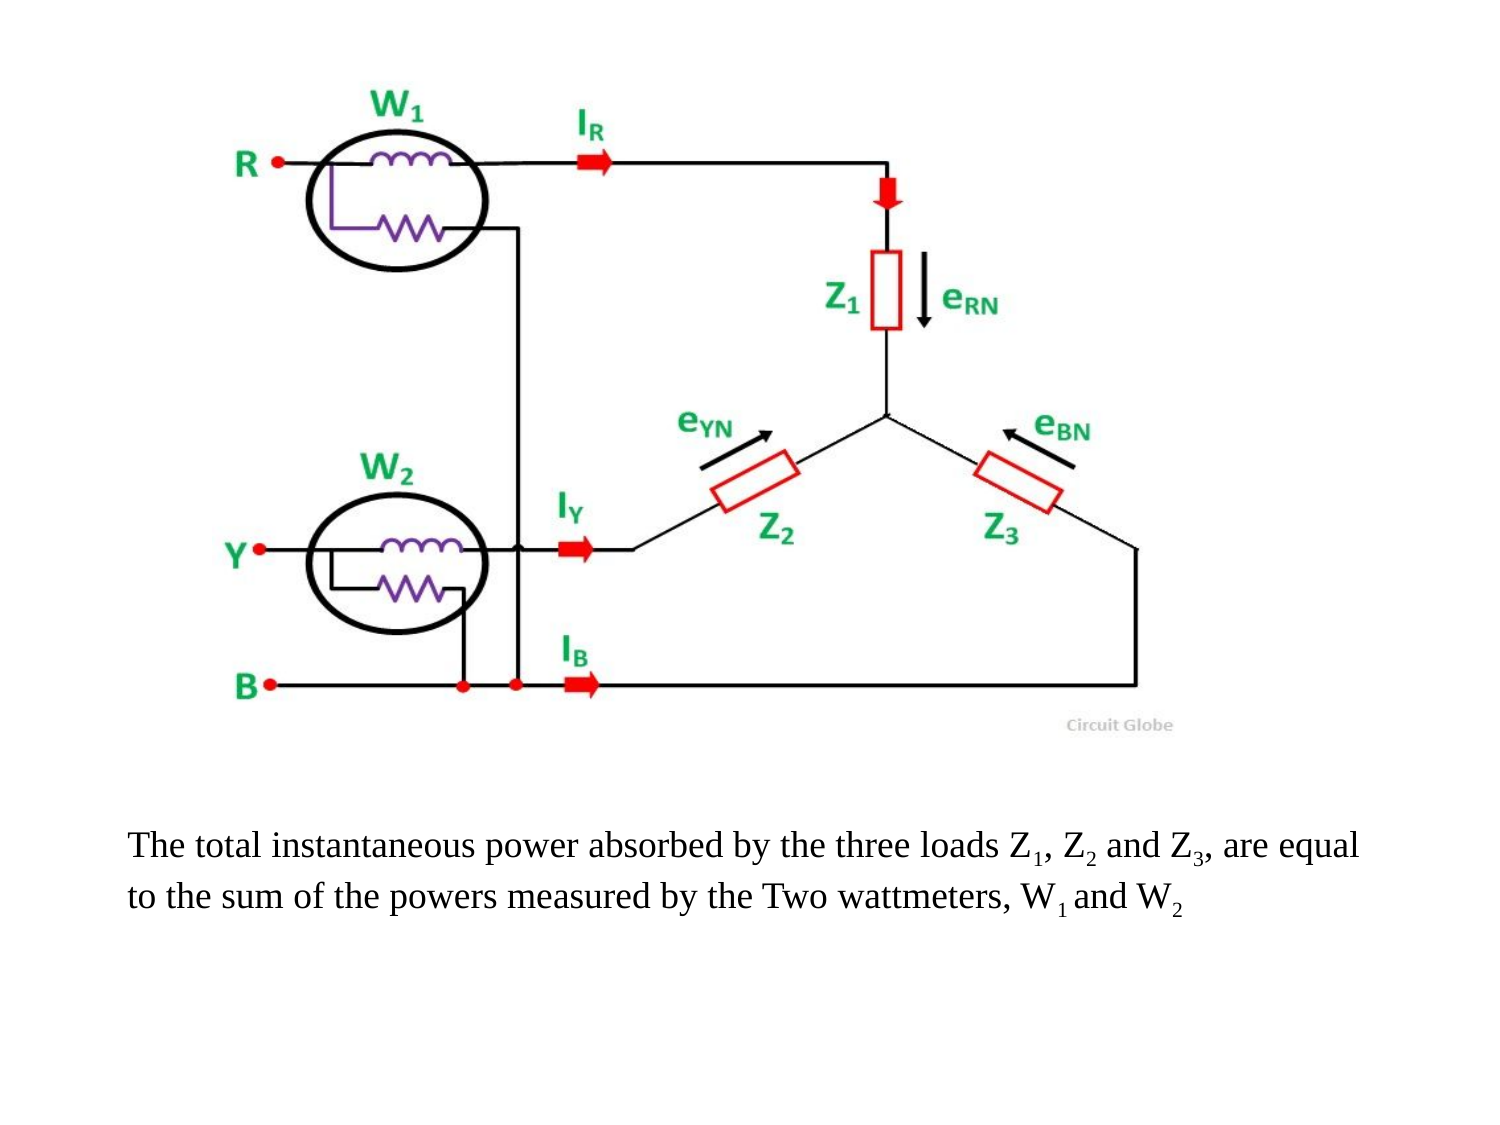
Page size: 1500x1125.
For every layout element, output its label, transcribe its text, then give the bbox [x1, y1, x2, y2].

text_box The total instantaneous power absorbed by the three loads Z1, Z2 and Z3, are equal to the sum of the powers measured by the Two wattmeters, W1 and W2 [112, 812, 1413, 930]
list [212, 62, 1201, 738]
